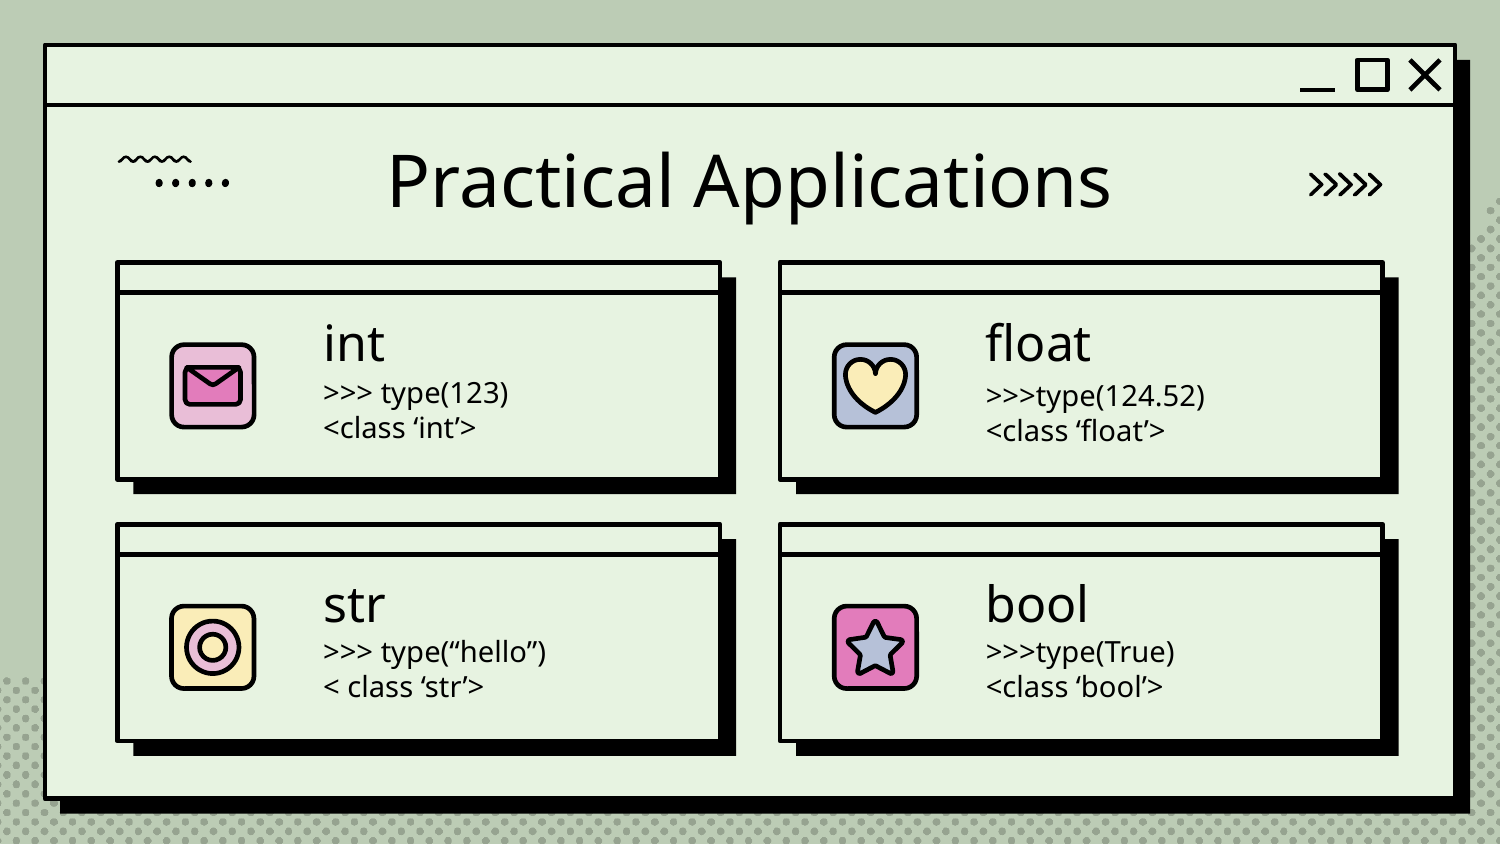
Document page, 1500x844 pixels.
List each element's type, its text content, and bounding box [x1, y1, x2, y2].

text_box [171, 605, 255, 689]
text_box [1309, 172, 1324, 197]
text_box [1323, 172, 1338, 197]
text_box [1368, 172, 1383, 197]
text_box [833, 605, 917, 689]
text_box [833, 344, 917, 428]
text_box [117, 155, 192, 163]
text_box [155, 178, 163, 188]
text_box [779, 523, 1399, 757]
text_box [205, 178, 213, 188]
title Practical Applications [117, 120, 1383, 233]
text_box [172, 178, 180, 188]
text_box [221, 178, 230, 188]
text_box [116, 262, 737, 495]
text_box [188, 178, 196, 188]
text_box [171, 344, 255, 428]
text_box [779, 262, 1399, 495]
text_box [1352, 172, 1368, 197]
text_box [1337, 172, 1354, 197]
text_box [116, 523, 737, 757]
